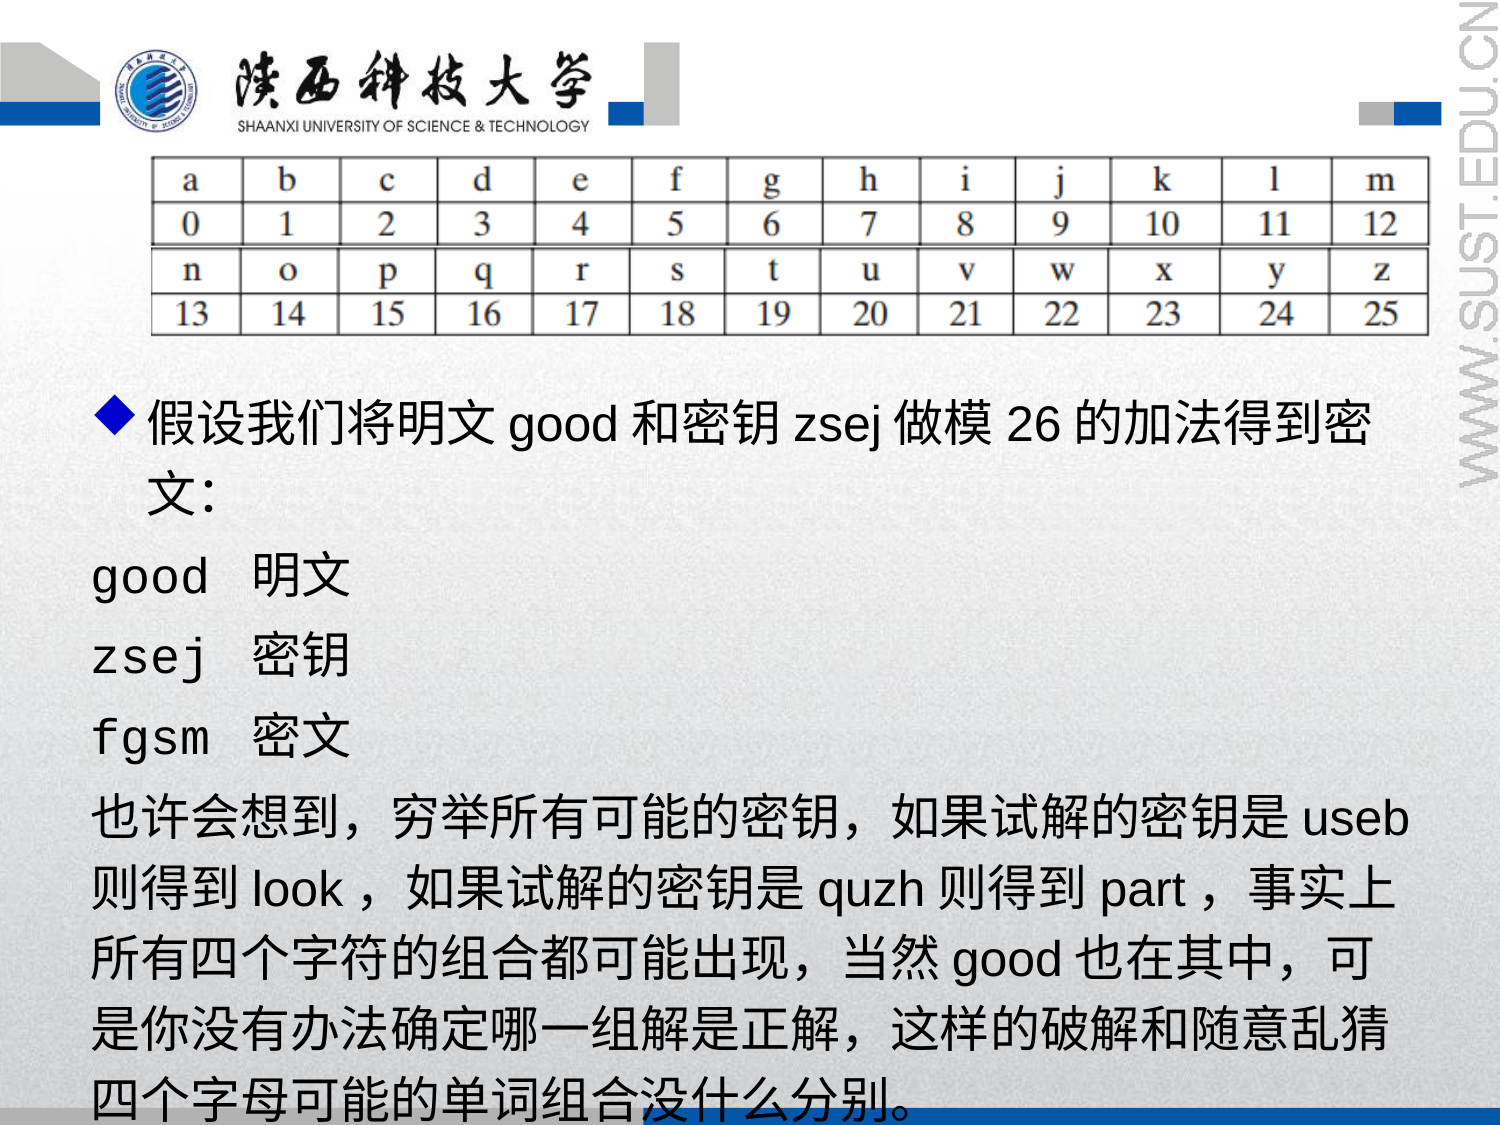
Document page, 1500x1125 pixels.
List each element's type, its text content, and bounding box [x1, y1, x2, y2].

picture [0, 153, 1500, 1107]
picture [100, 30, 609, 148]
text_box 假设我们将明文good和密钥zsej做模26的加法得到密文： good 明文 zsej 密钥 fgsm 密文 也许会想到，穷举所有可能的密钥，如果试解的密钥是useb则得到look，如果试解的密钥是quzh则得到part，事实上所有四个字符的组合都可能出现，当然good也在其中，可是你没有办法确定哪一组解是正解，这样的破解和随意乱猜四个字母可能的单词组合没什么分别。 [74, 373, 1431, 1125]
